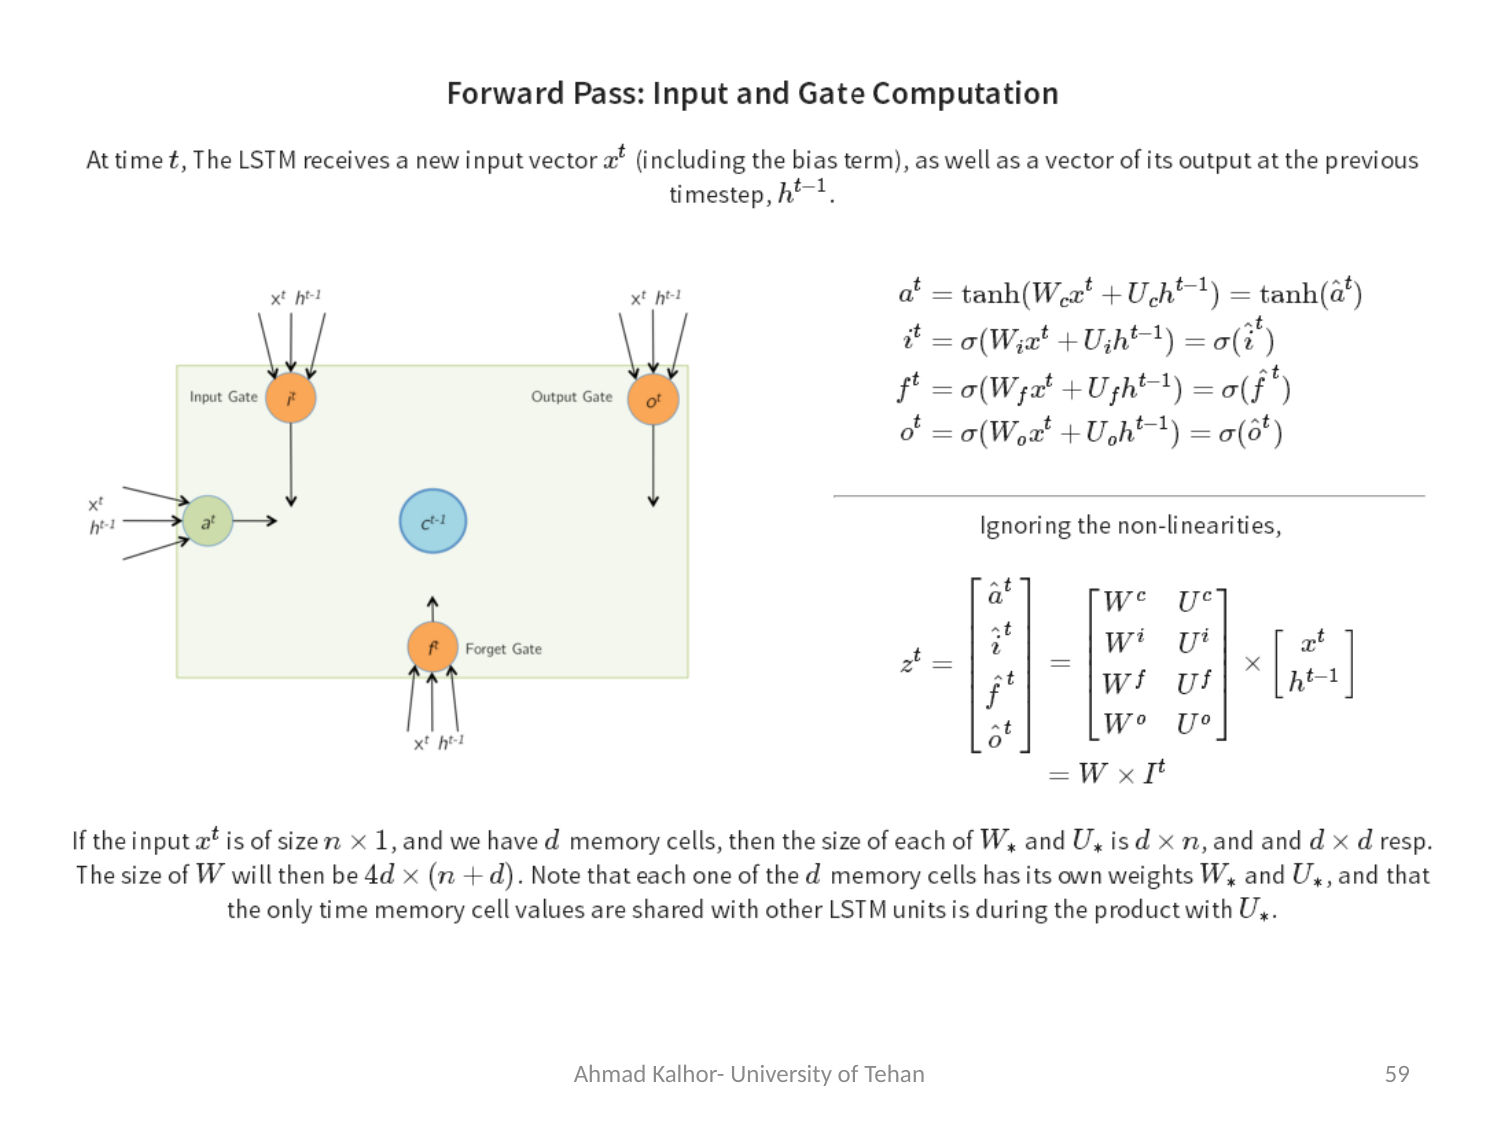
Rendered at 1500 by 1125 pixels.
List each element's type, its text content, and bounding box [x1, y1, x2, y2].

footer Ahmad Kalhor- University of Tehan [512, 1042, 988, 1103]
slide_number 59 [1074, 1042, 1425, 1103]
picture [55, 77, 1445, 936]
